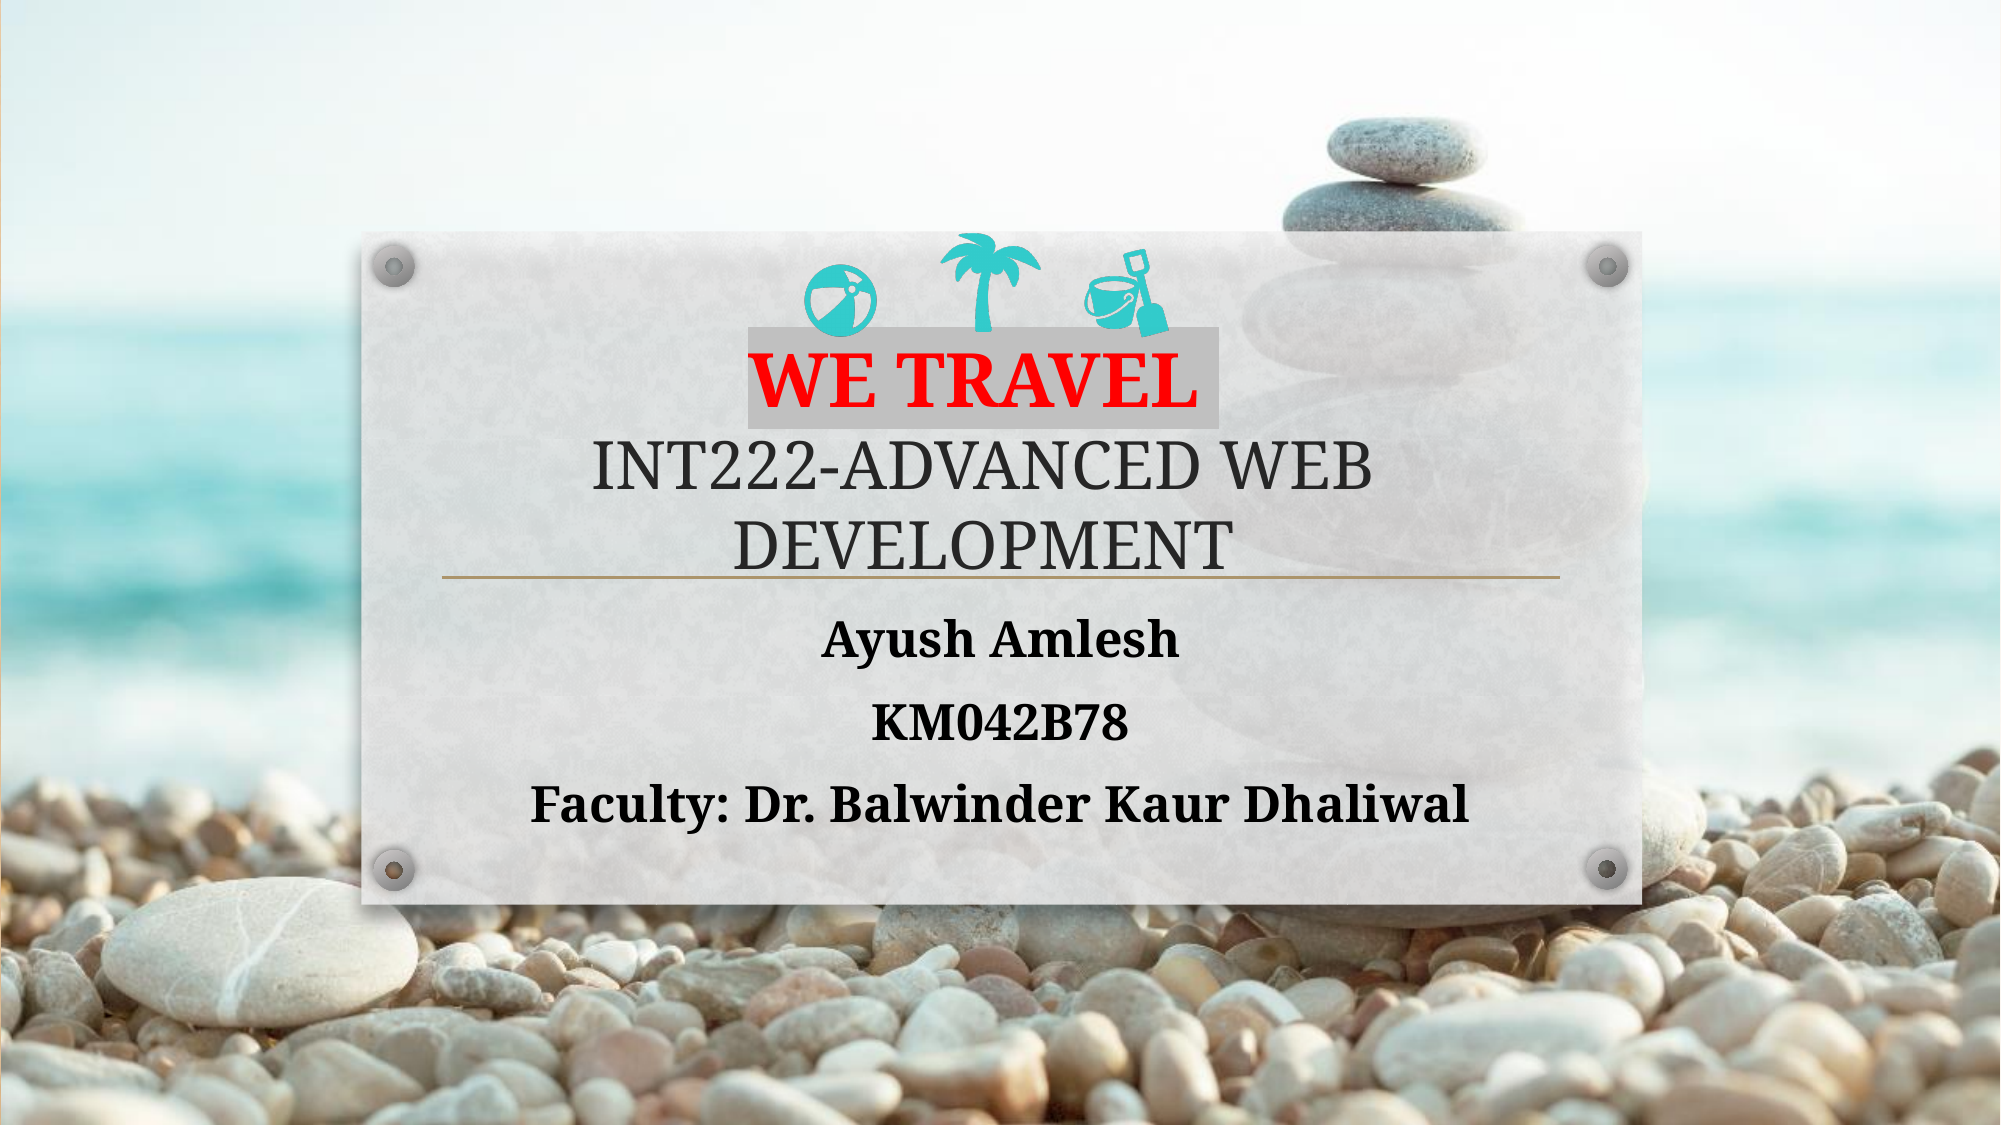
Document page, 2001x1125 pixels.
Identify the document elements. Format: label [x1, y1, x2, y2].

text_box [361, 231, 1643, 905]
picture [0, 0, 2001, 1125]
